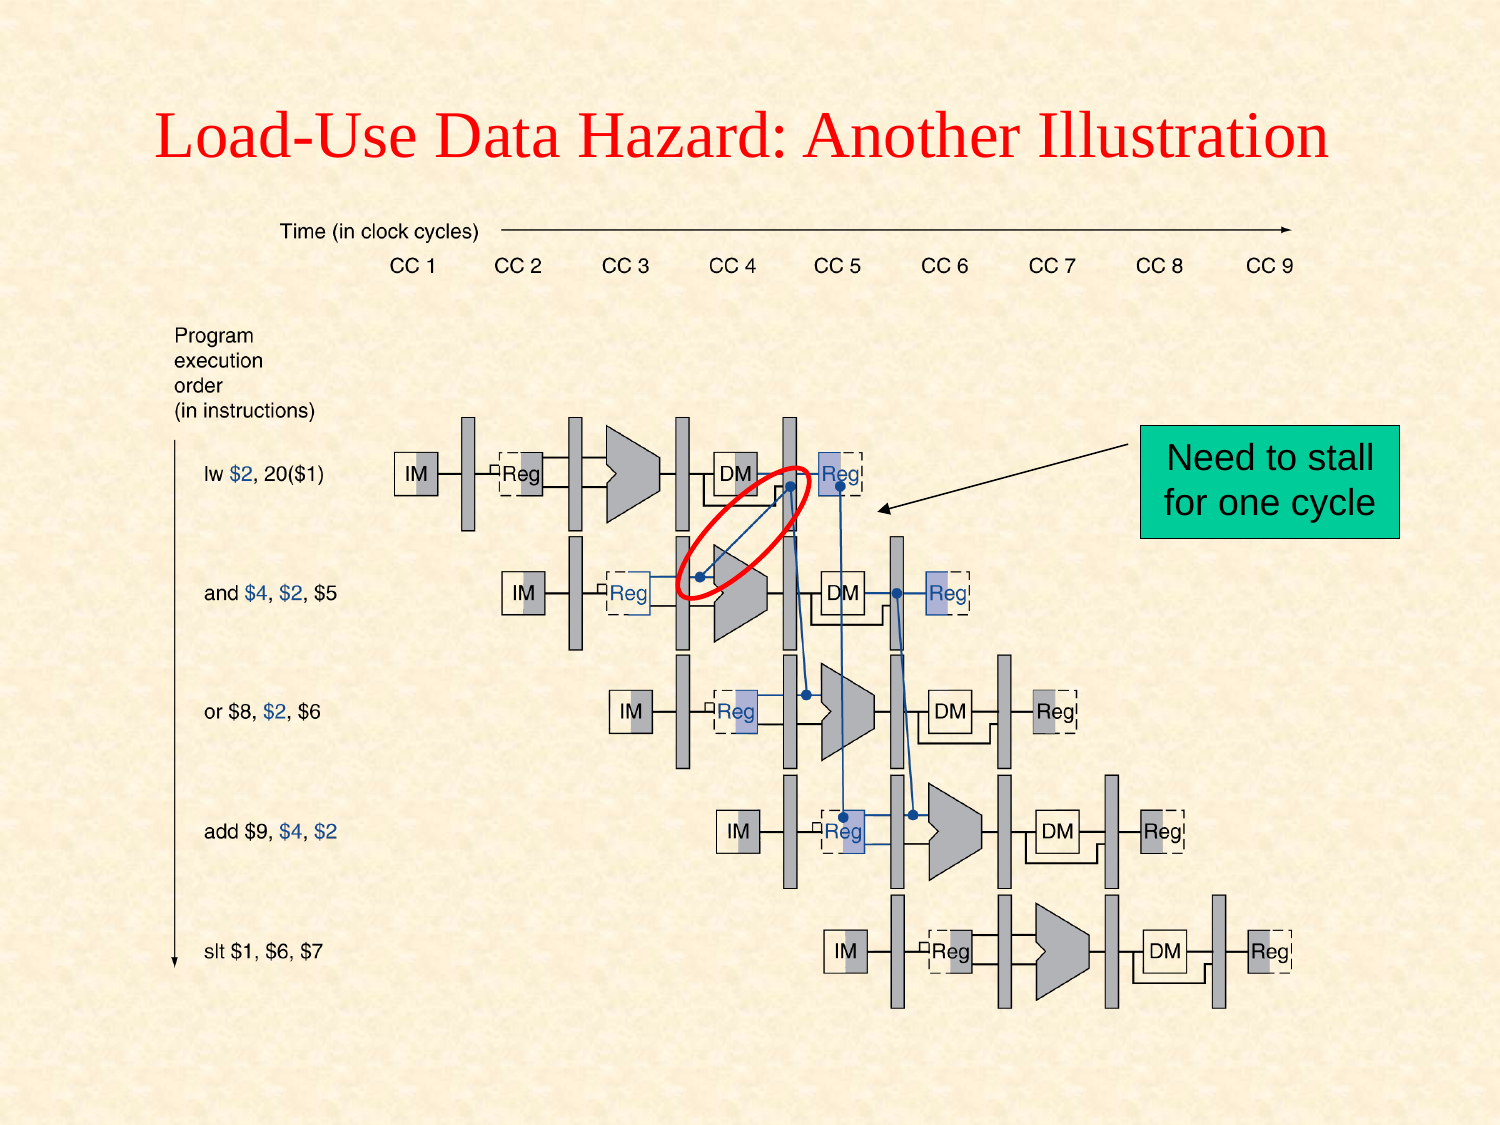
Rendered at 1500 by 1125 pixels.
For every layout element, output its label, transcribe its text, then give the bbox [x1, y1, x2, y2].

text_box Need to stall for one cycle [1297, 425, 1400, 539]
picture [0, 0, 1500, 1125]
title Load-Use Data Hazard: Another Illustration [106, 87, 1381, 175]
